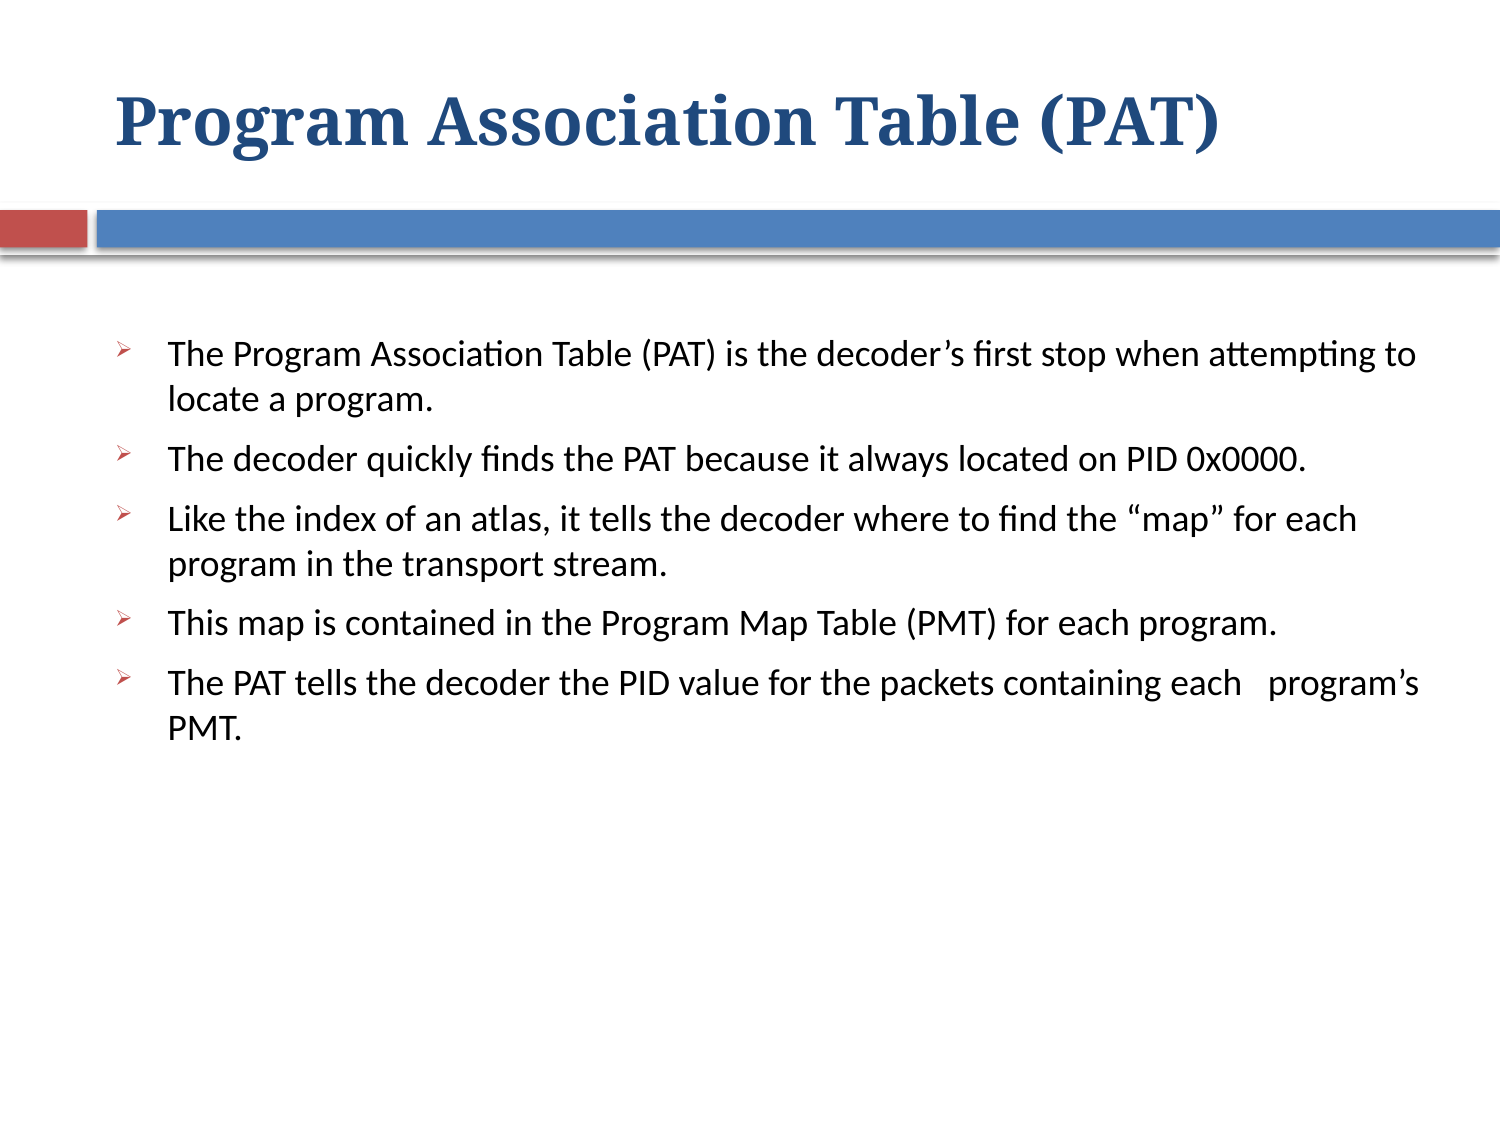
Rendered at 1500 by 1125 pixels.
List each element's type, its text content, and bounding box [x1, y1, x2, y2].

title Program Association Table (PAT) [100, 37, 1438, 200]
list The Program Association Table (PAT) is the decoder’s first stop when attempting to locate a program. The decoder quickly finds the PAT because it always located on PID 0x0000. Like the index of an atlas, it tells the decoder where to find the “map” for each program in the transport stream. This map is contained in the Program Map Table (PMT) for each program. The PAT tells the decoder the PID value for the packets containing each program’s PMT. [100, 262, 1438, 1000]
